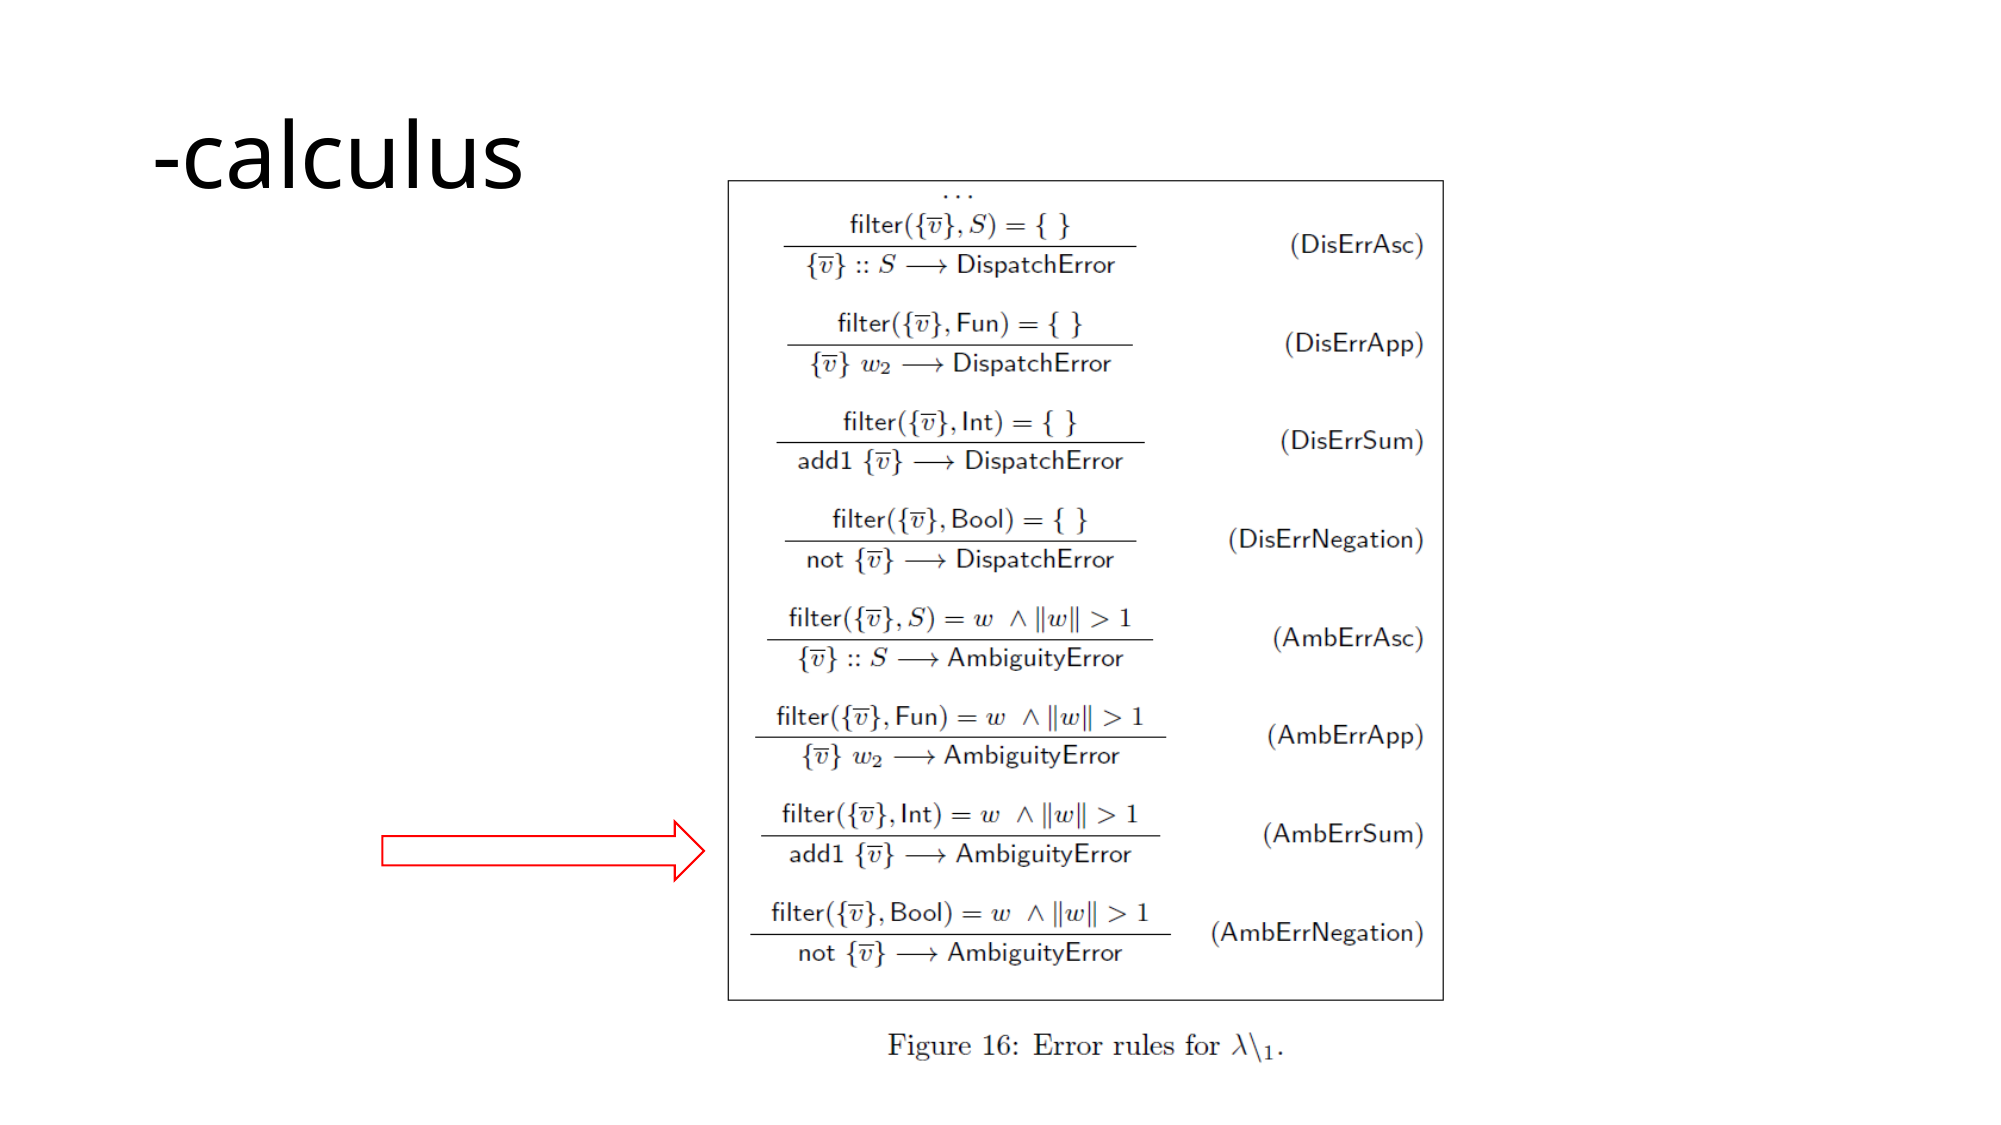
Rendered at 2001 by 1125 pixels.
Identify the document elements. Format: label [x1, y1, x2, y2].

text_box [381, 819, 704, 883]
picture [704, 172, 1463, 1076]
